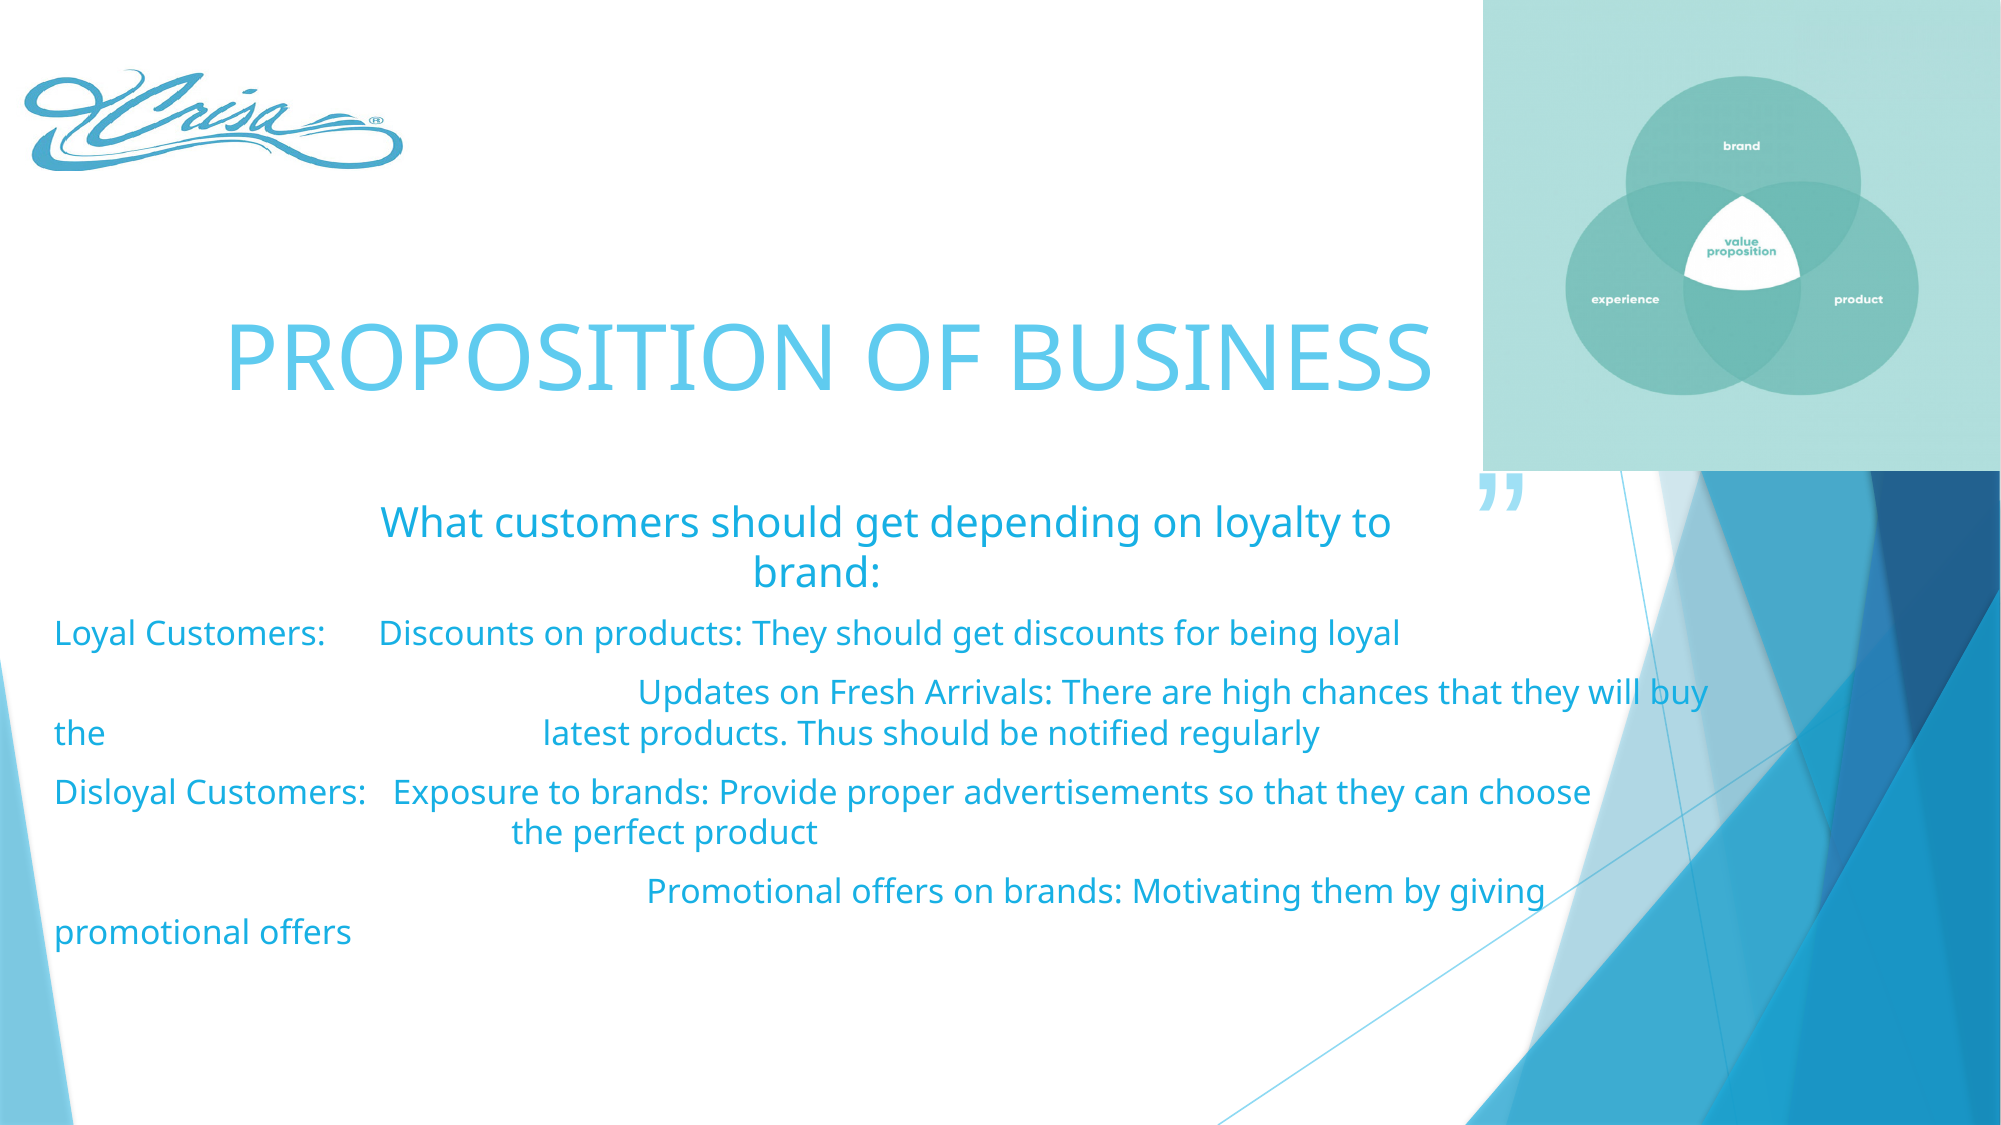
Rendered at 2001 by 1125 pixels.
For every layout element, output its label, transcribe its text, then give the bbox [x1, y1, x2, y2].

picture [0, 0, 423, 172]
list Loyal Customers: Discounts on products: They should get discounts for being loyal Updates on Fresh Arrivals: There are high chances that they will buy the latest products. Thus should be notified regularly Disloyal Customers: Exposure to brands: Provide proper advertisements so that they can choose the perfect product Promotional offers on brands: Motivating them by giving promotional offers [38, 602, 1744, 961]
list What customers should get depending on loyalty to brand: [224, 514, 1410, 577]
picture [1483, 0, 2000, 472]
title PROPOSITION OF BUSINESS [166, 105, 1494, 602]
